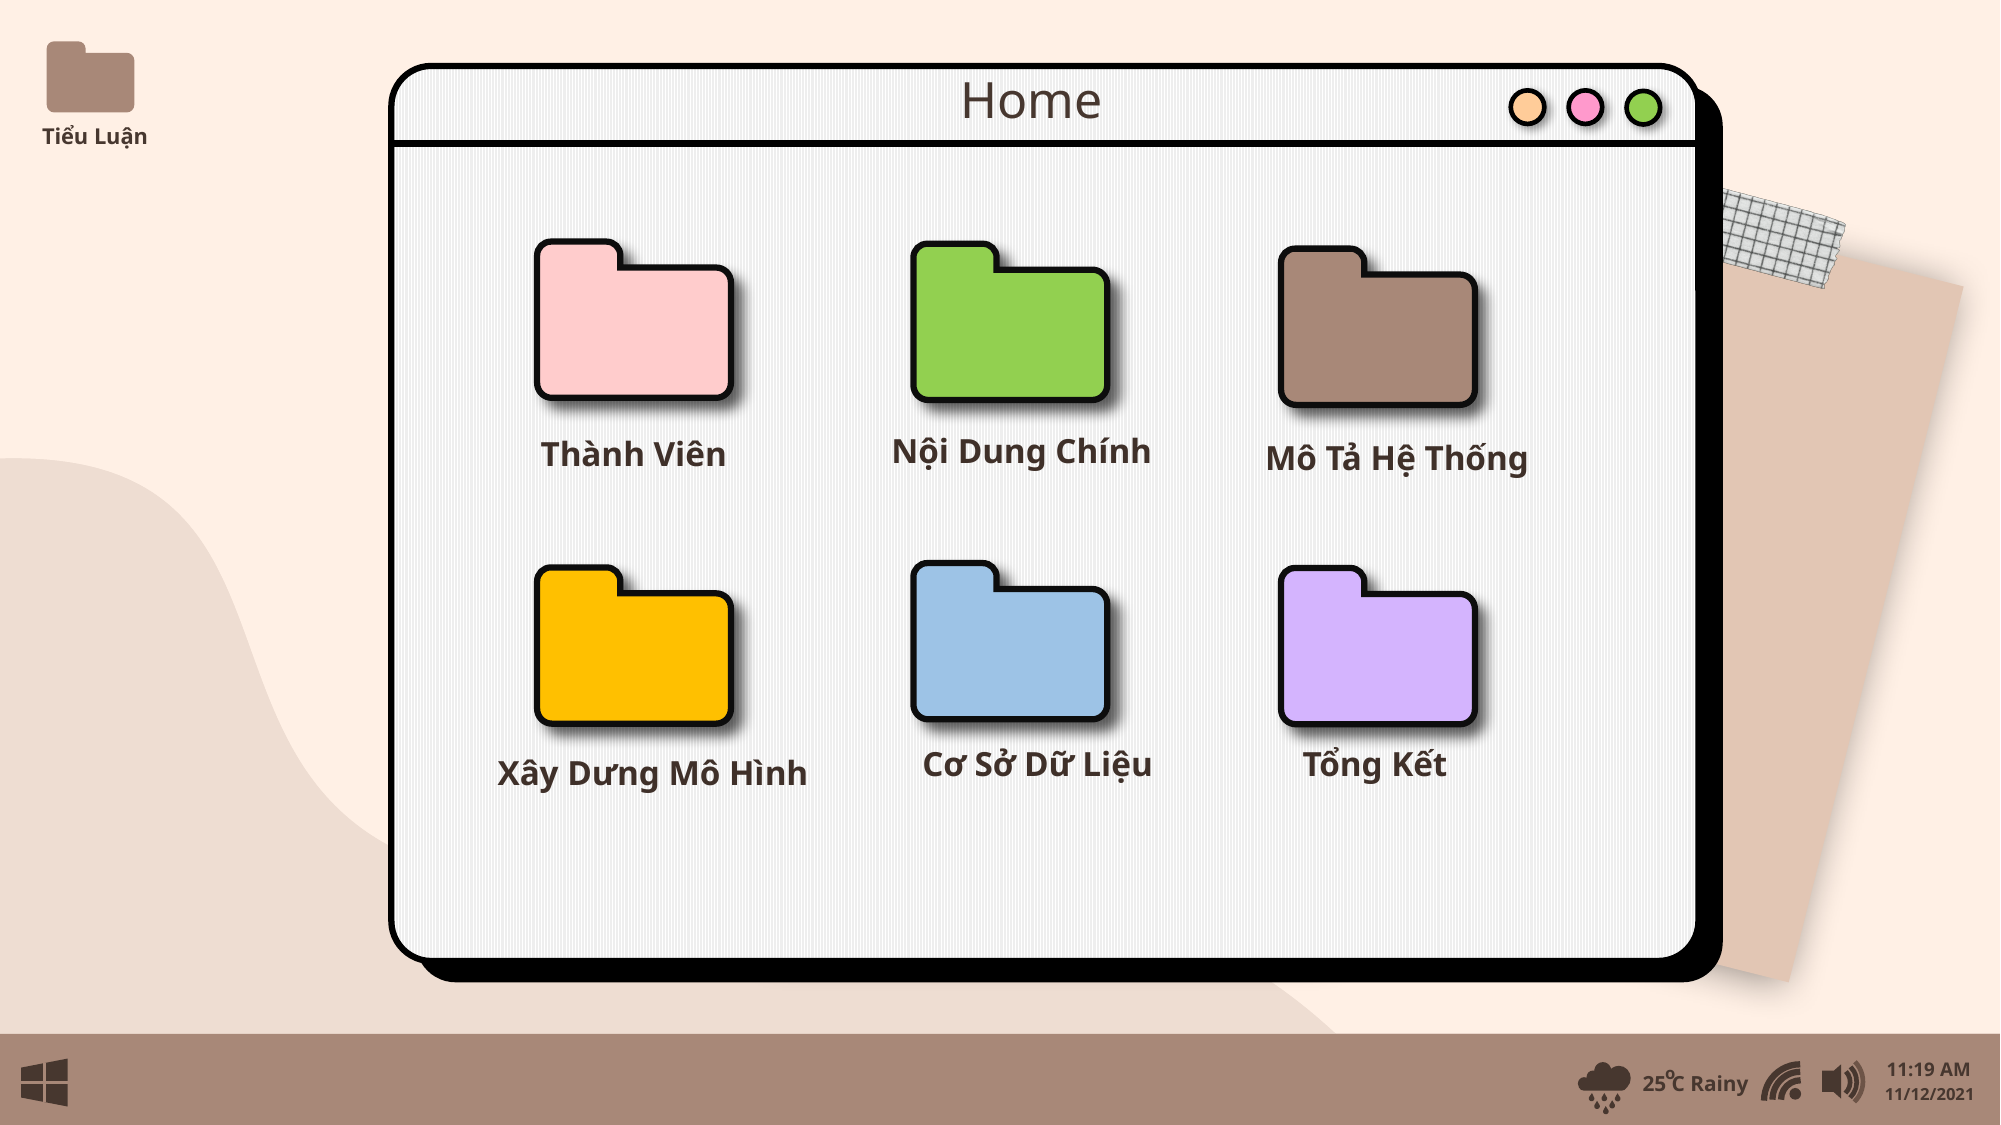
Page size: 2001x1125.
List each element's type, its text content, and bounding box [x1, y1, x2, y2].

text_box Thành Viên [525, 426, 743, 481]
text_box Cơ Sở Dữ Liệu [907, 736, 1169, 791]
text_box Nội Dung Chính [876, 422, 1168, 478]
text_box Home [919, 61, 1144, 137]
text_box [536, 739, 568, 744]
text_box [912, 562, 1109, 721]
text_box [912, 242, 1109, 402]
picture [1723, 166, 1876, 315]
text_box Mô Tả Hệ Thống [1250, 429, 1545, 485]
text_box [1280, 247, 1476, 406]
text_box Tổng Kết [1287, 736, 1463, 791]
text_box [536, 566, 732, 725]
text_box [1280, 566, 1476, 726]
text_box Xây Dưng Mô Hình [483, 744, 824, 799]
text_box [46, 41, 135, 113]
text_box Tiểu Luận [13, 115, 177, 157]
text_box [536, 240, 732, 399]
